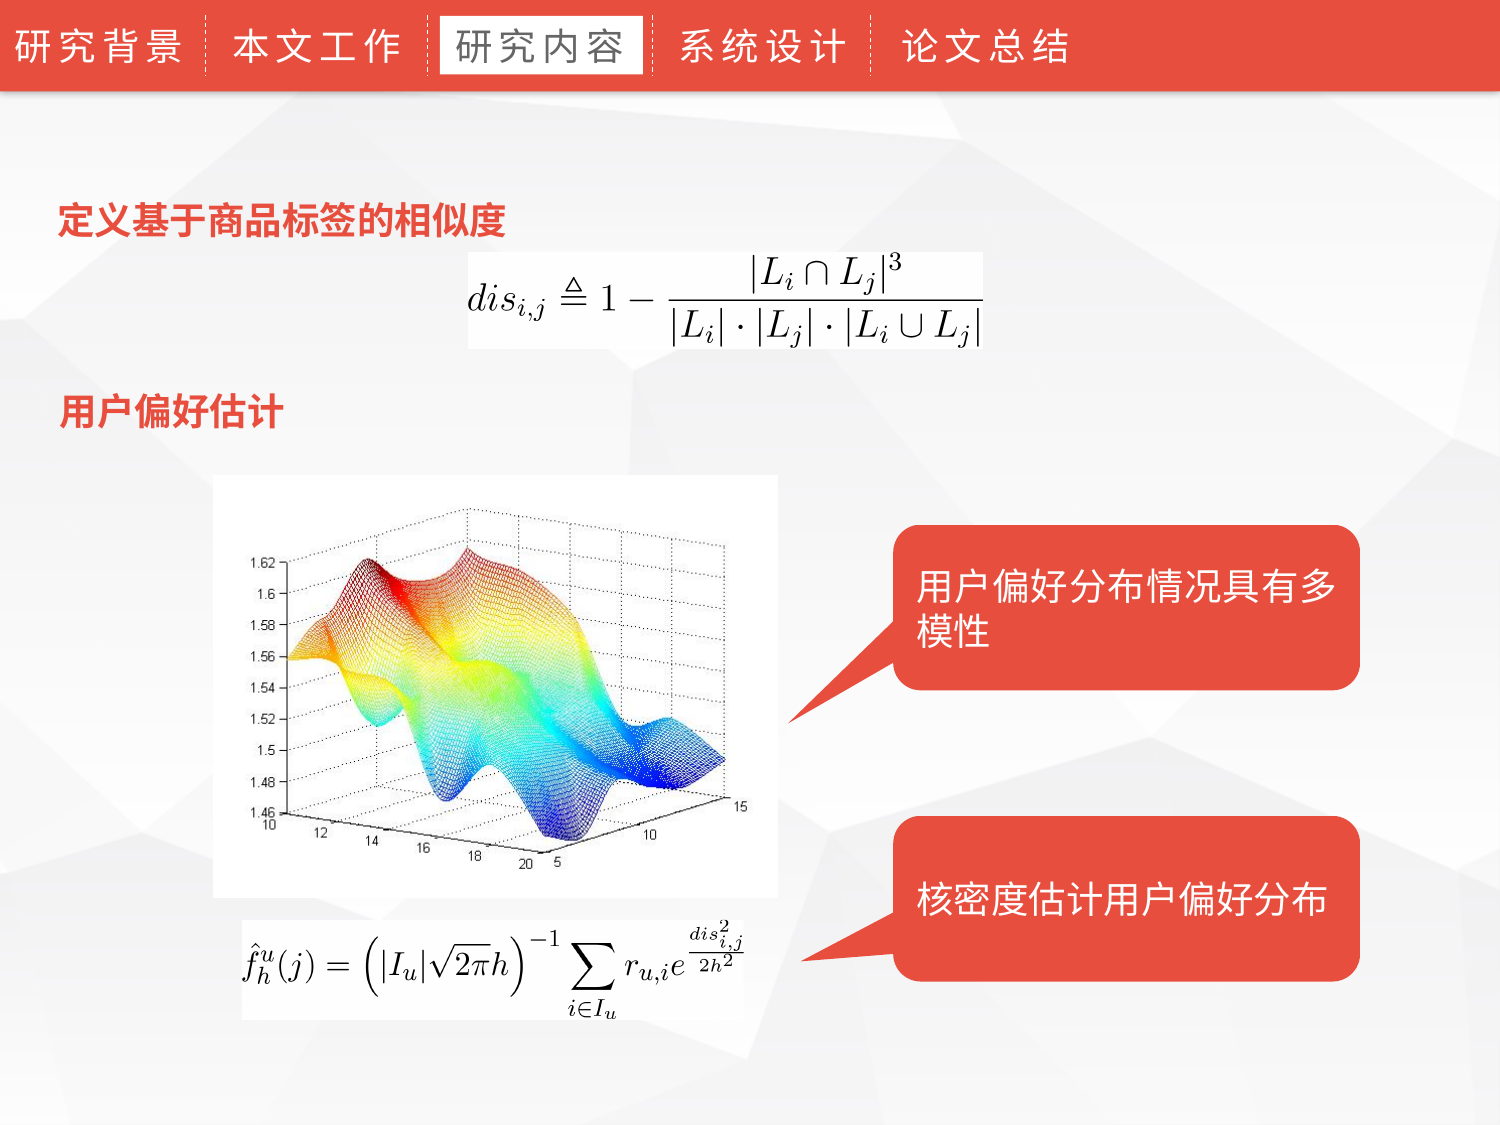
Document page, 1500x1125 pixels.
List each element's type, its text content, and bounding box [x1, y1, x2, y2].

text_box 研究背景 [0, 15, 211, 76]
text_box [466, 249, 985, 350]
text_box 研究内容 [440, 15, 652, 76]
text_box 系统设计 [871, 15, 876, 76]
text_box 本文工作 [213, 15, 420, 76]
picture [0, 92, 1500, 1125]
text_box 定义基于商品标签的相似度 [42, 190, 730, 250]
text_box 论文总结 [886, 15, 1099, 76]
text_box [0, 0, 1500, 92]
text_box 系统设计 [663, 15, 870, 76]
text_box 用户偏好估计 [44, 380, 732, 441]
text_box 用户偏好分布情况具有多模性 [787, 524, 1361, 724]
text_box 核密度估计用户偏好分布 [800, 815, 1361, 982]
